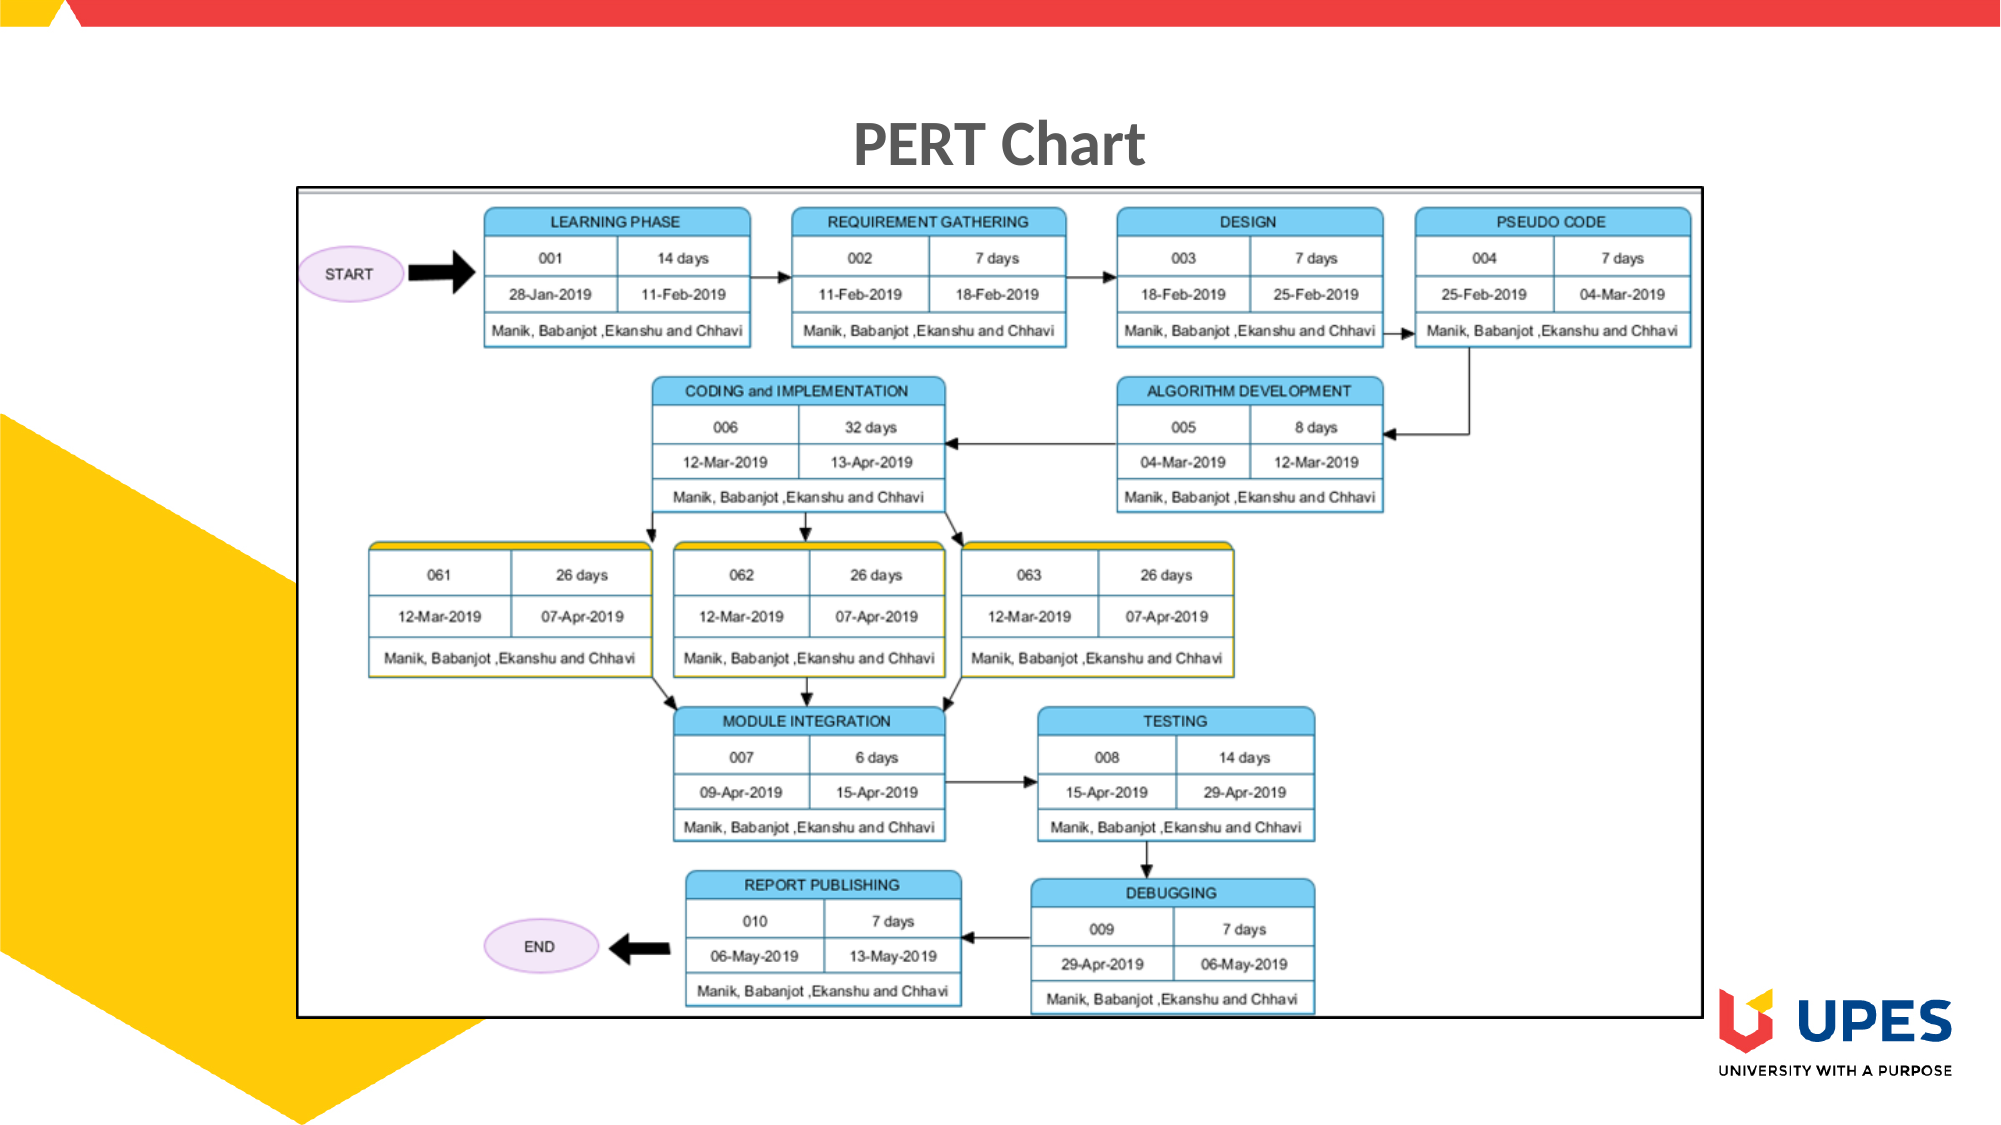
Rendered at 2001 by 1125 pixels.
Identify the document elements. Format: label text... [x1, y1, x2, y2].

title PERT Chart [0, 93, 2000, 187]
picture [0, 0, 2001, 1125]
